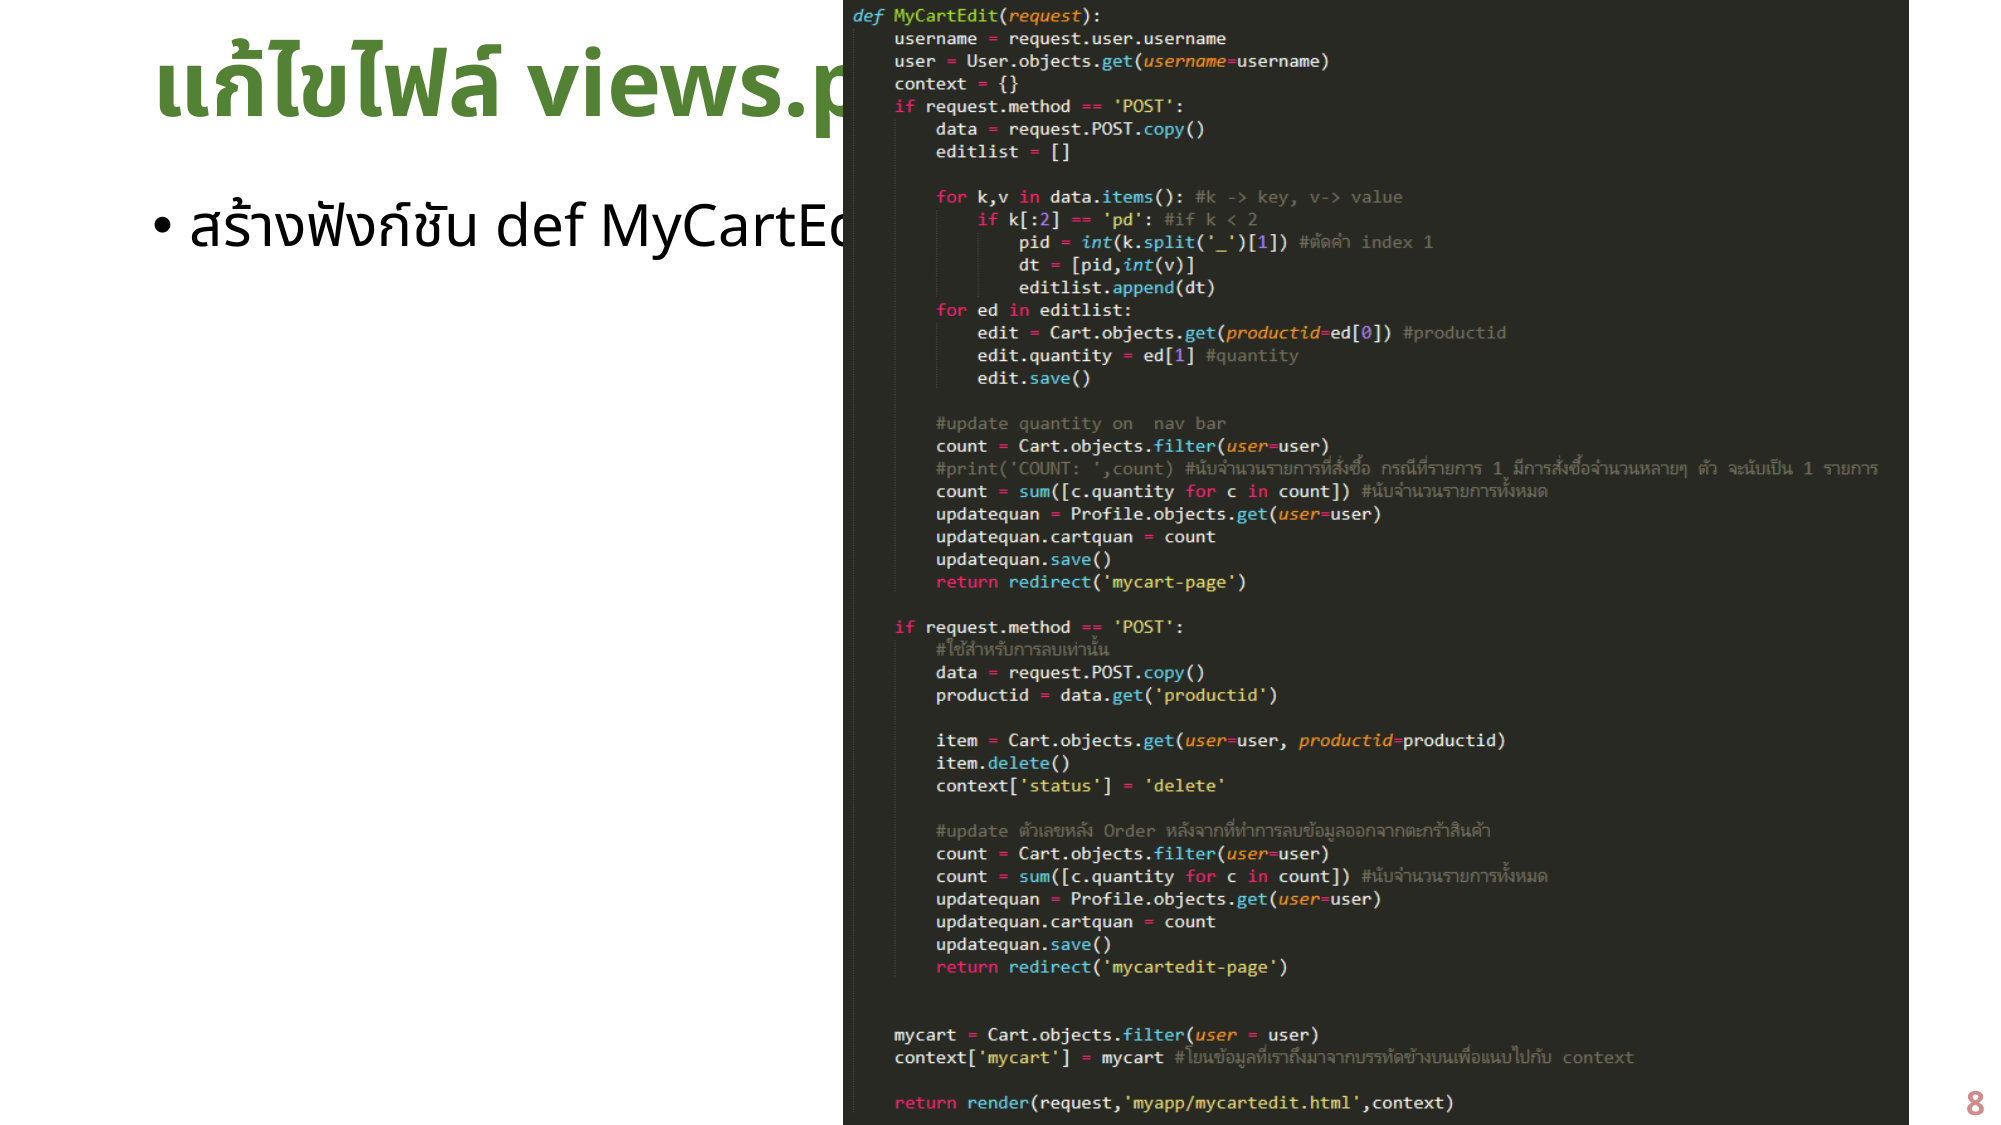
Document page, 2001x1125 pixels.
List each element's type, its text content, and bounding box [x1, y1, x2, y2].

list สร้างฟังก์ชัน def MyCartEdit(request): [137, 189, 843, 1016]
title แก้ไขไฟล์ views.py [137, 22, 843, 153]
slide_number 8 [1909, 1083, 2000, 1125]
picture [843, 0, 1909, 1125]
